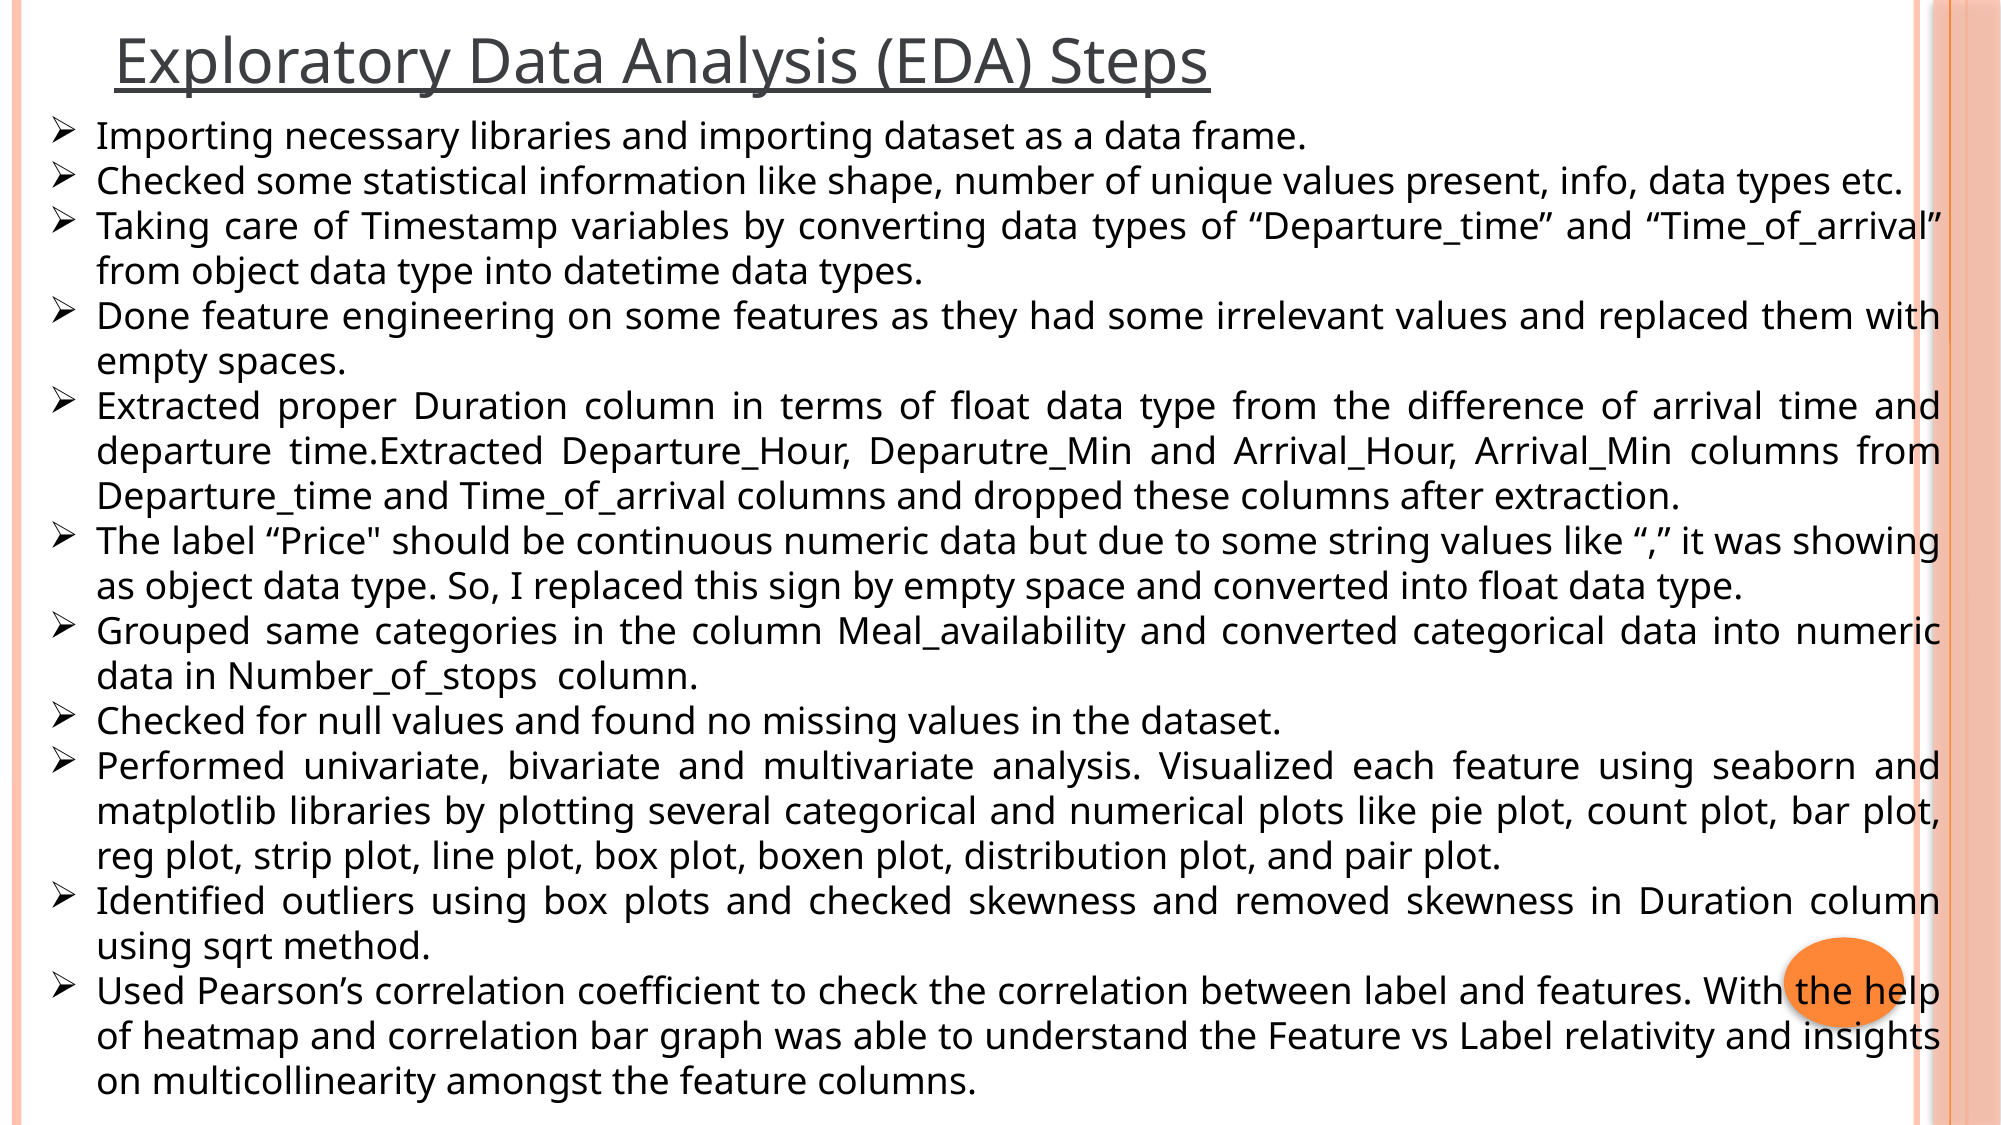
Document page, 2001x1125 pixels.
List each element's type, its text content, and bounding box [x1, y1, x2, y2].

text_box Exploratory Data Analysis (EDA) Steps [99, 13, 1915, 104]
text_box Importing necessary libraries and importing dataset as a data frame. Checked some statistical information like shape, number of unique values present, info, data types etc. Taking care of Timestamp variables by converting data types of “Departure_time” and “Time_of_arrival” from object data type into datetime data types. Done feature engineering on some features as they had some irrelevant values and replaced them with empty spaces. Extracted proper Duration column in terms of float data type from the difference of arrival time and departure time.Extracted Departure_Hour, Deparutre_Min and Arrival_Hour, Arrival_Min columns from Departure_time and Time_of_arrival columns and dropped these columns after extraction. The label “Price" should be continuous numeric data but due to some string values like “,” it was showing as object data type. So, I replaced this sign by empty space and converted into float data type. Grouped same categories in the column Meal_availability and converted categorical data into numeric data in Number_of_stops column. Checked for null values and found no missing values in the dataset. Performed univariate, bivariate and multivariate analysis. Visualized each feature using seaborn and matplotlib libraries by plotting several categorical and numerical plots like pie plot, count plot, bar plot, reg plot, strip plot, line plot, box plot, boxen plot, distribution plot, and pair plot. Identified outliers using box plots and checked skewness and removed skewness in Duration column using sqrt method. Used Pearson’s correlation coefficient to check the correlation between label and features. With the help of heatmap and correlation bar graph was able to understand the Feature vs Label relativity and insights on multicollinearity amongst the feature columns. [34, 104, 1958, 1125]
